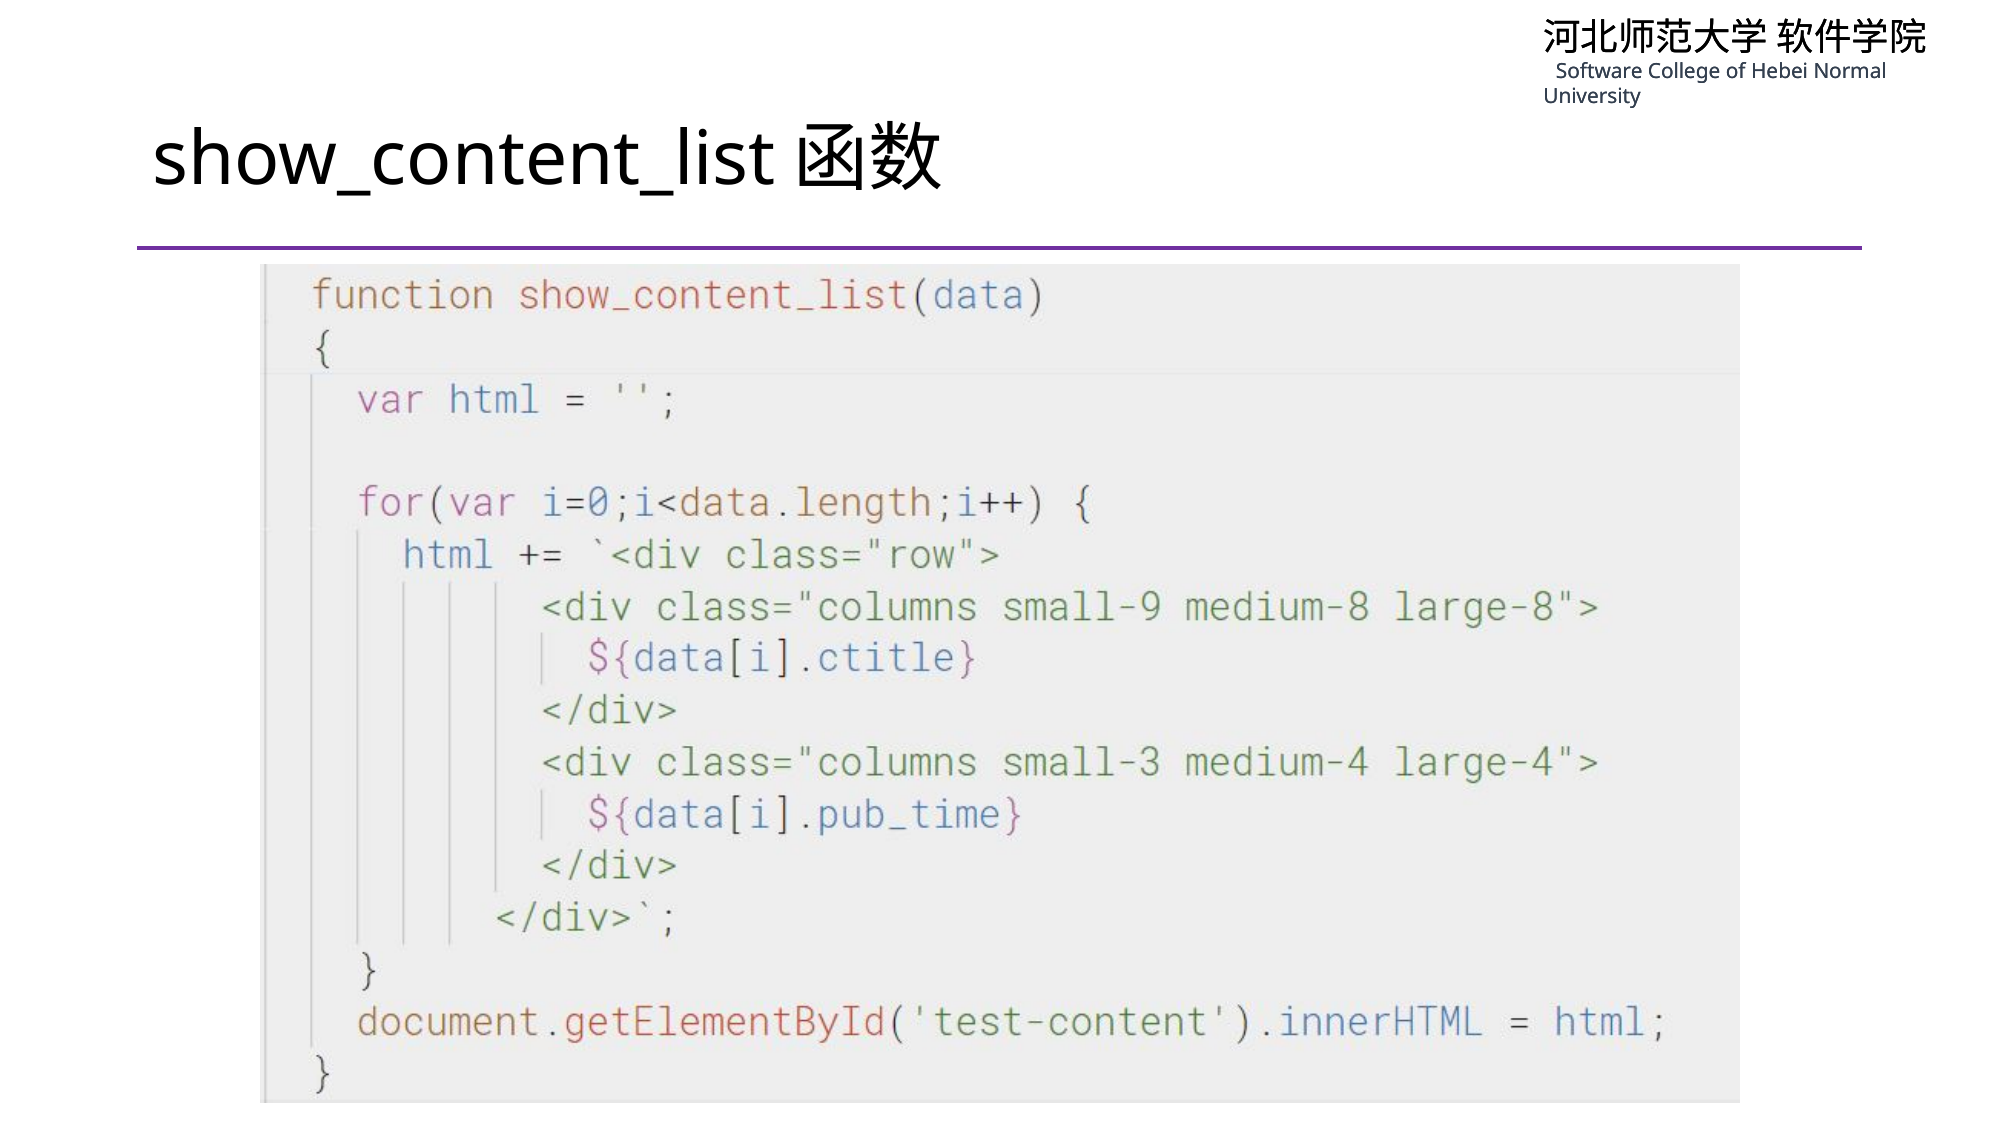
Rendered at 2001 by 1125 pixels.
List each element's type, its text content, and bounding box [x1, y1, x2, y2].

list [260, 264, 1740, 1103]
title show_content_list函数 [137, 112, 1863, 233]
